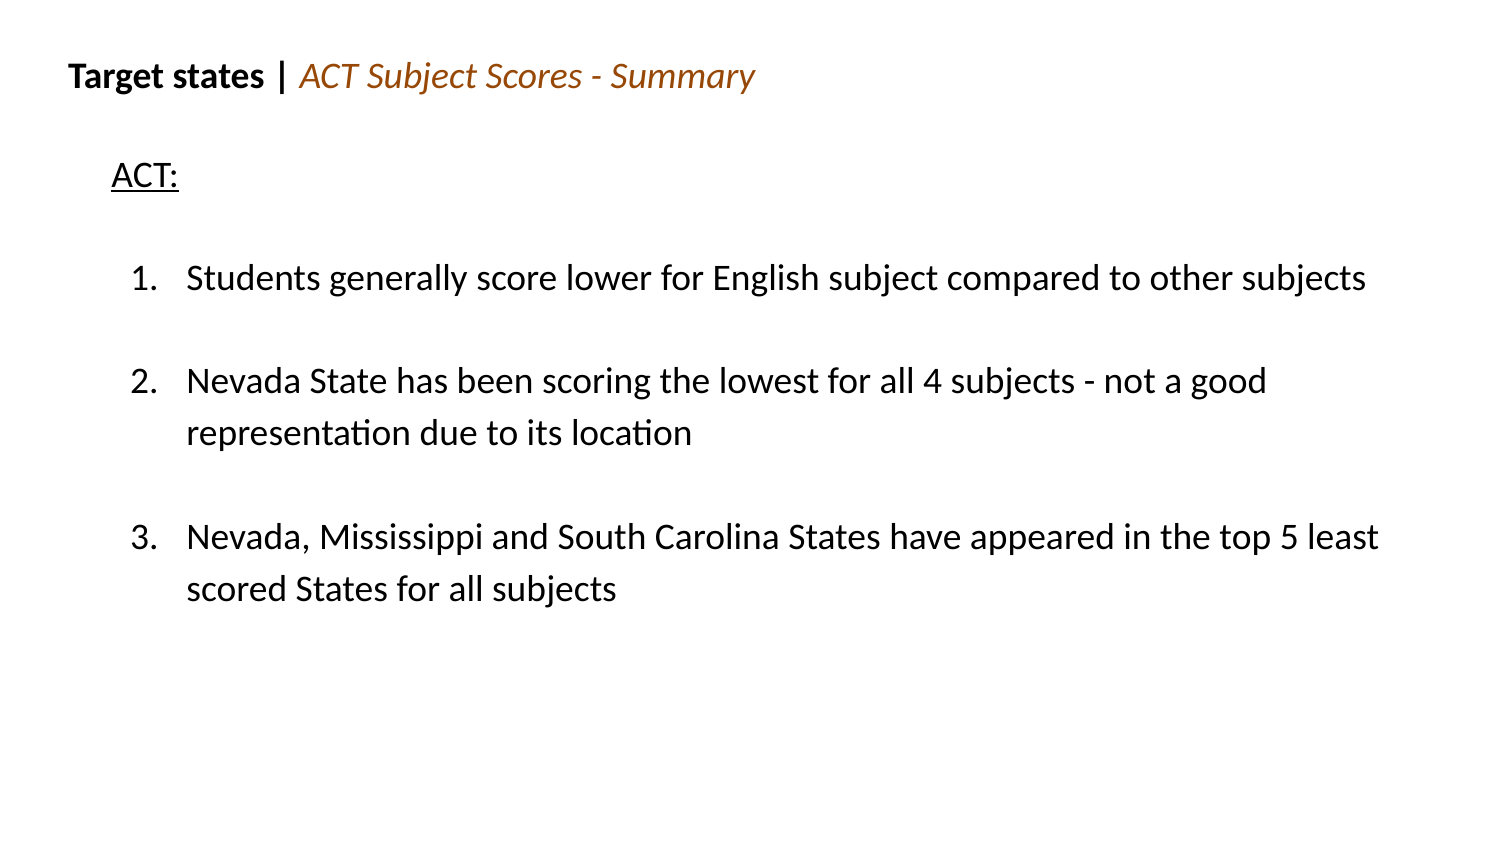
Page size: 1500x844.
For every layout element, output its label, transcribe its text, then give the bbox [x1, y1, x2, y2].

text_box ACT: Students generally score lower for English subject compared to other subjects Nevada State has been scoring the lowest for all 4 subjects - not a good representation due to its location Nevada, Mississippi and South Carolina States have appeared in the top 5 least scored States for all subjects [96, 135, 1404, 378]
text_box Target states | ACT Subject Scores - Summary [53, 43, 1199, 105]
